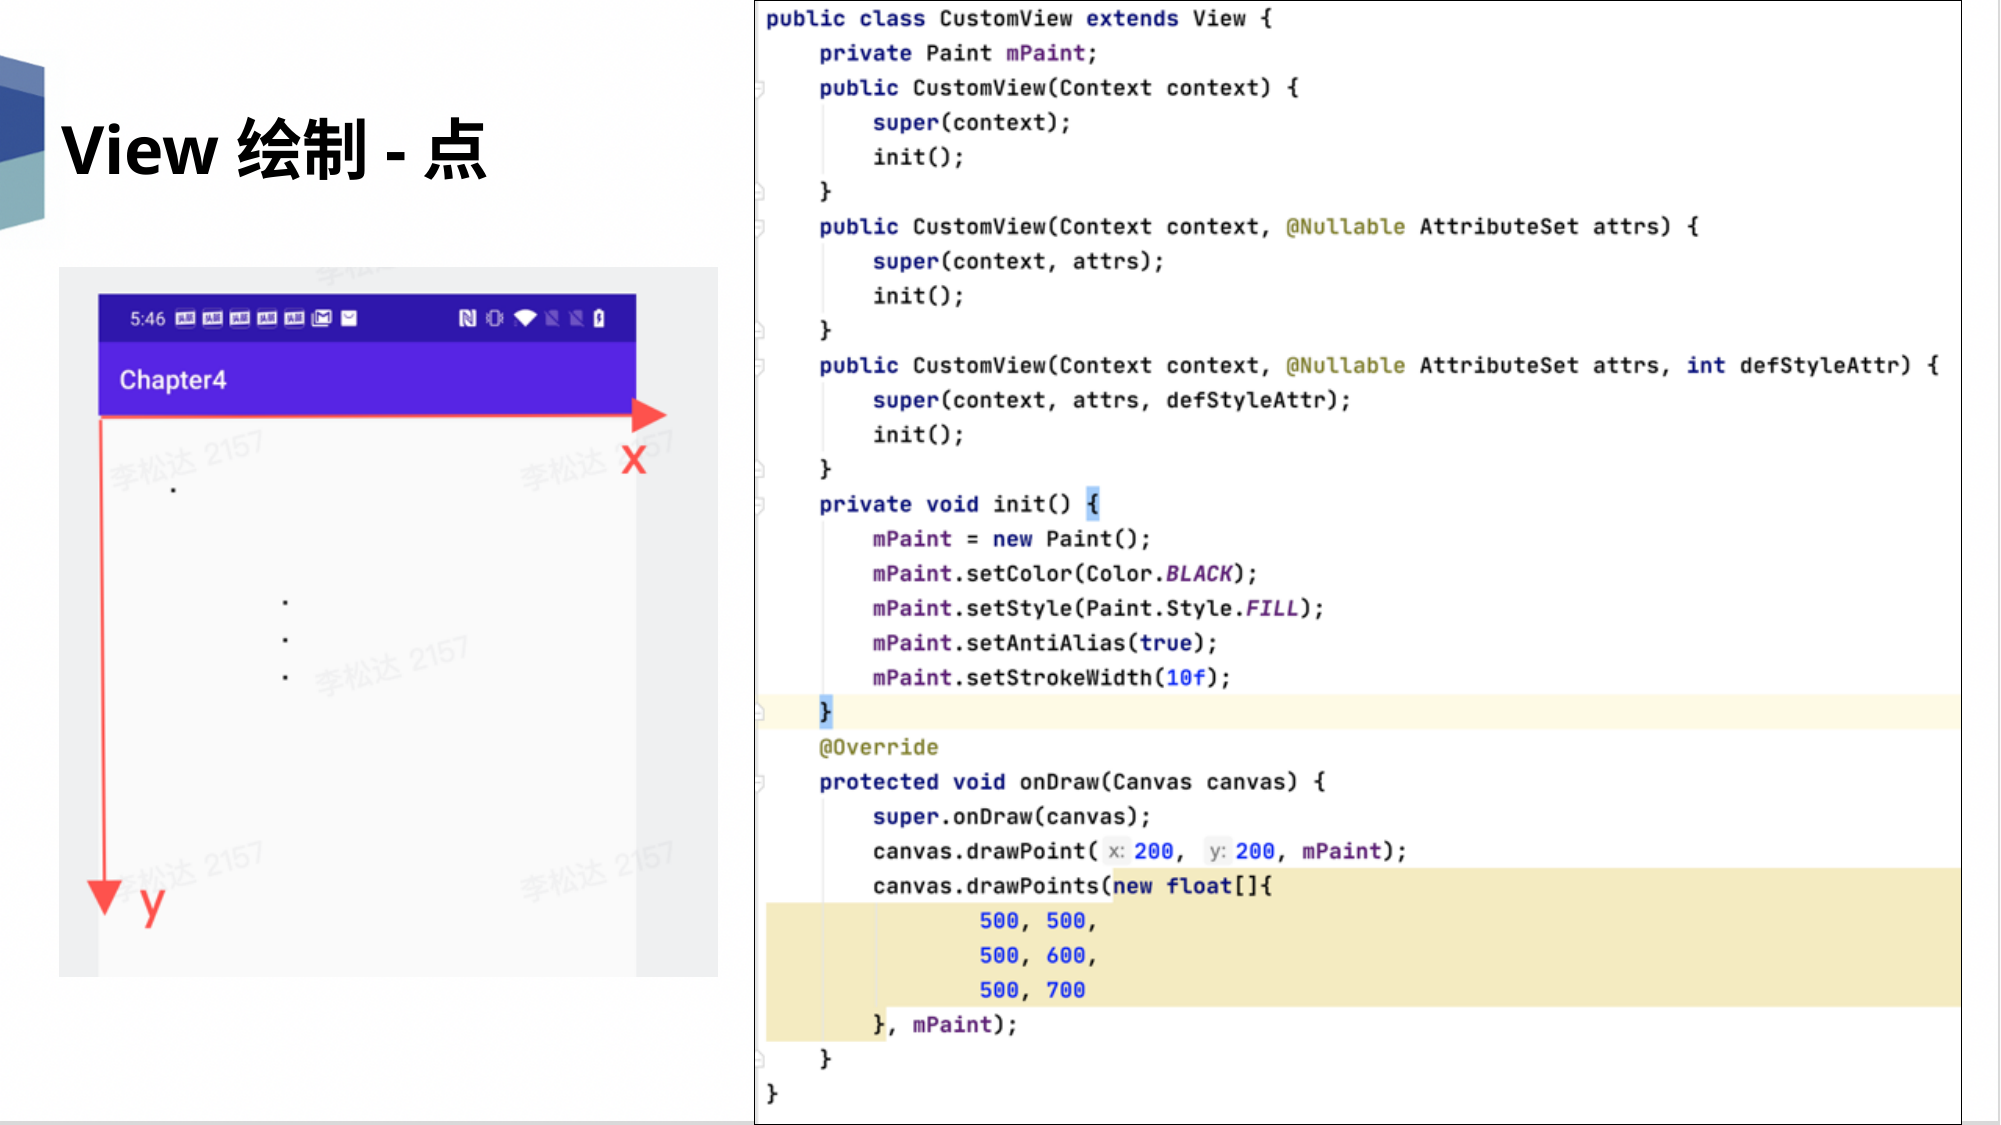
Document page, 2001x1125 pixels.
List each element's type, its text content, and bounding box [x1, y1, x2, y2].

text_box View绘制-点 [56, 103, 494, 192]
picture [0, 0, 2001, 1125]
